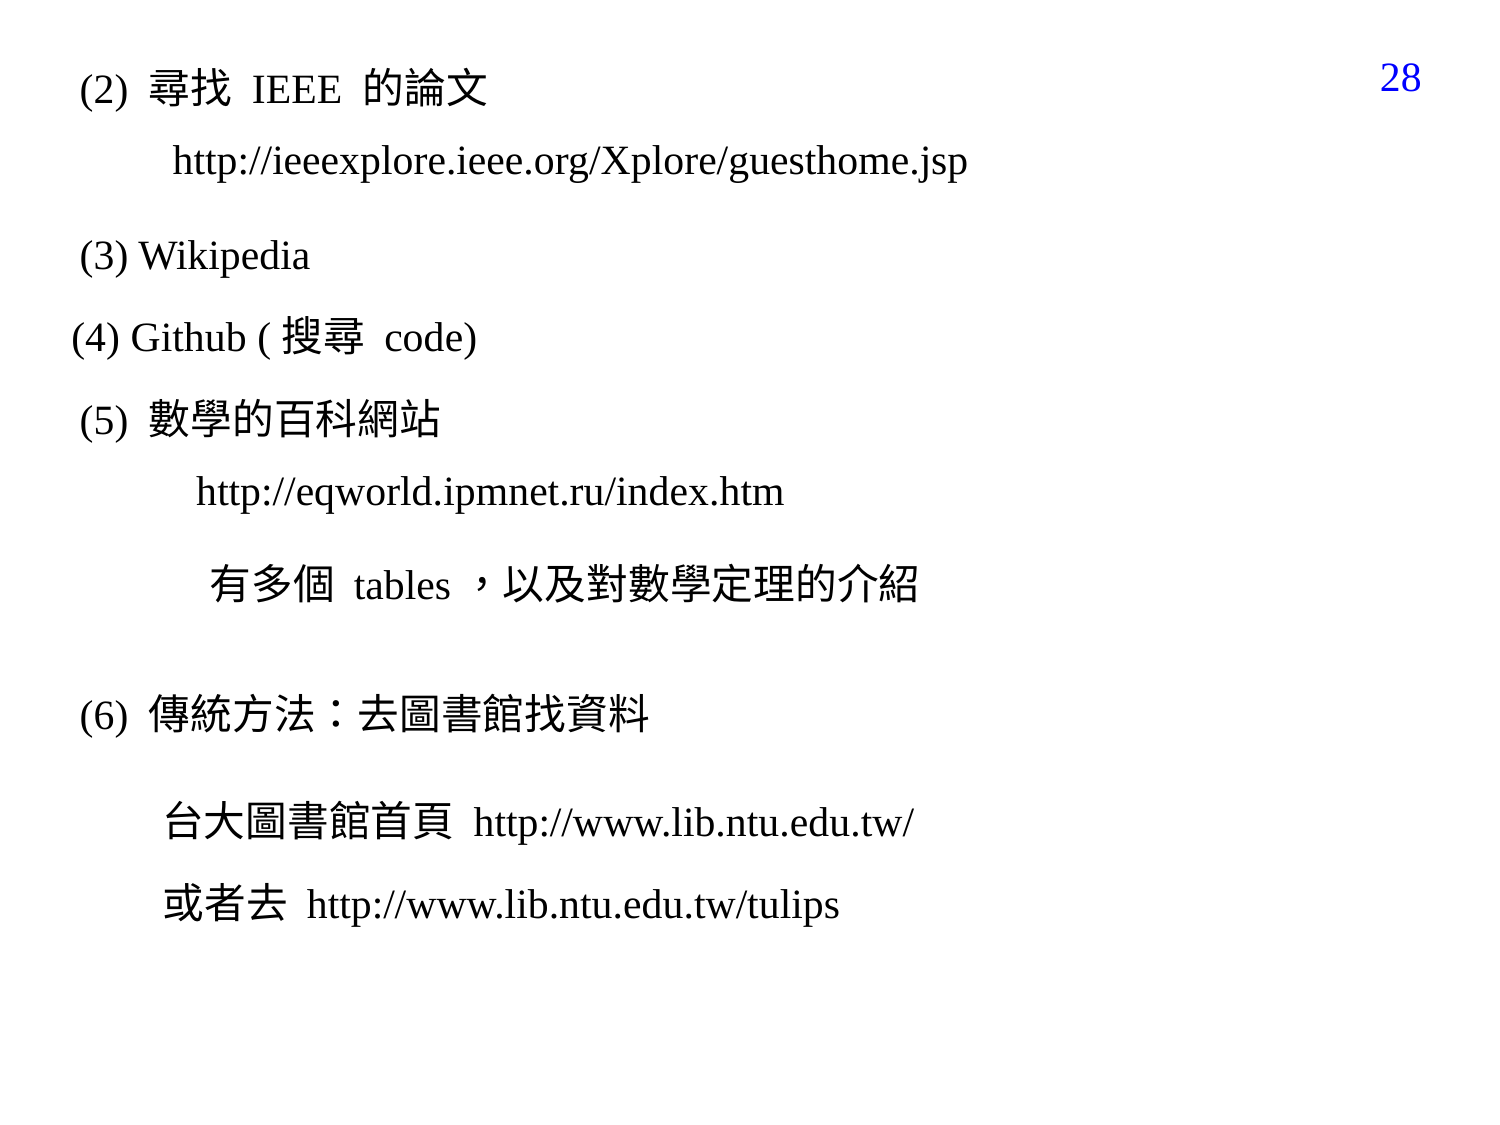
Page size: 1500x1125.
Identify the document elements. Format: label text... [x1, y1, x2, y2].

text_box http://eqworld.ipmnet.ru/index.htm [181, 456, 800, 521]
slide_number 309 [1304, 42, 1437, 122]
text_box http://ieeexplore.ieee.org/Xplore/guesthome.jsp [157, 125, 984, 191]
text_box (3) Wikipedia [64, 220, 420, 285]
text_box 台大圖書館首頁 http://www.lib.ntu.edu.tw/ [147, 786, 963, 852]
text_box (5) 數學的百科網站 [64, 385, 786, 451]
text_box 或者去 http://www.lib.ntu.edu.tw/tulips [147, 869, 904, 935]
text_box (2) 尋找 IEEE 的論文 [64, 54, 632, 120]
text_box 有多個 tables，以及對數學定理的介紹 [194, 550, 975, 616]
text_box (4) Github (搜尋 code) [56, 302, 493, 368]
text_box (6) 傳統方法：去圖書館找資料 [64, 680, 786, 746]
